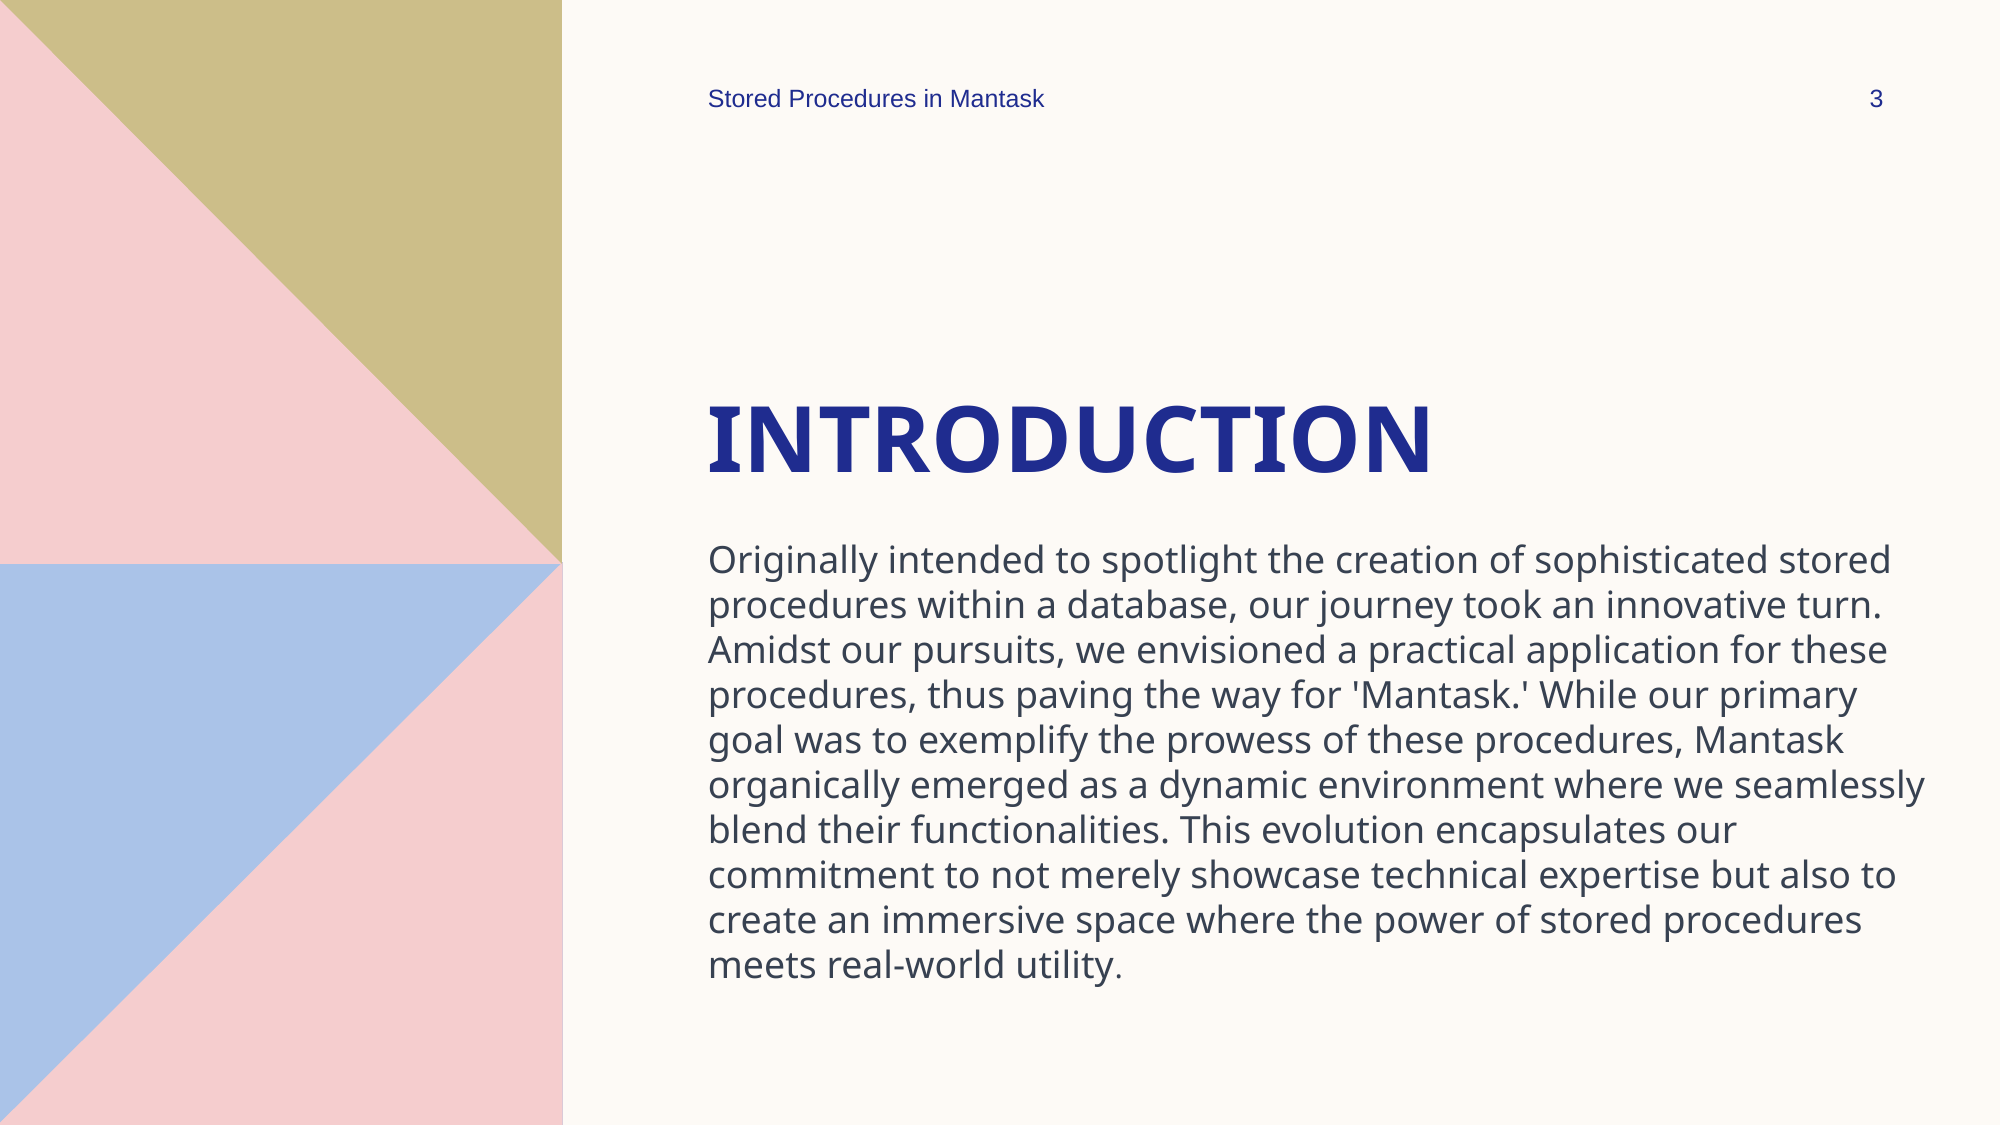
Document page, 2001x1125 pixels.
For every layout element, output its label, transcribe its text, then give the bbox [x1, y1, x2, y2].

slide_number 3 [1795, 75, 1958, 120]
list Originally intended to spotlight the creation of sophisticated stored procedures within a database, our journey took an innovative turn. Amidst our pursuits, we envisioned a practical application for these procedures, thus paving the way for 'Mantask.' While our primary goal was to exemplify the prowess of these procedures, Mantask organically emerged as a dynamic environment where we seamlessly blend their functionalities. This evolution encapsulates our commitment to not merely showcase technical expertise but also to create an immersive space where the power of stored procedures meets real-world utility. [693, 528, 1958, 972]
footer Stored Procedures in Mantask [693, 75, 1218, 120]
title Introduction [693, 373, 1803, 500]
